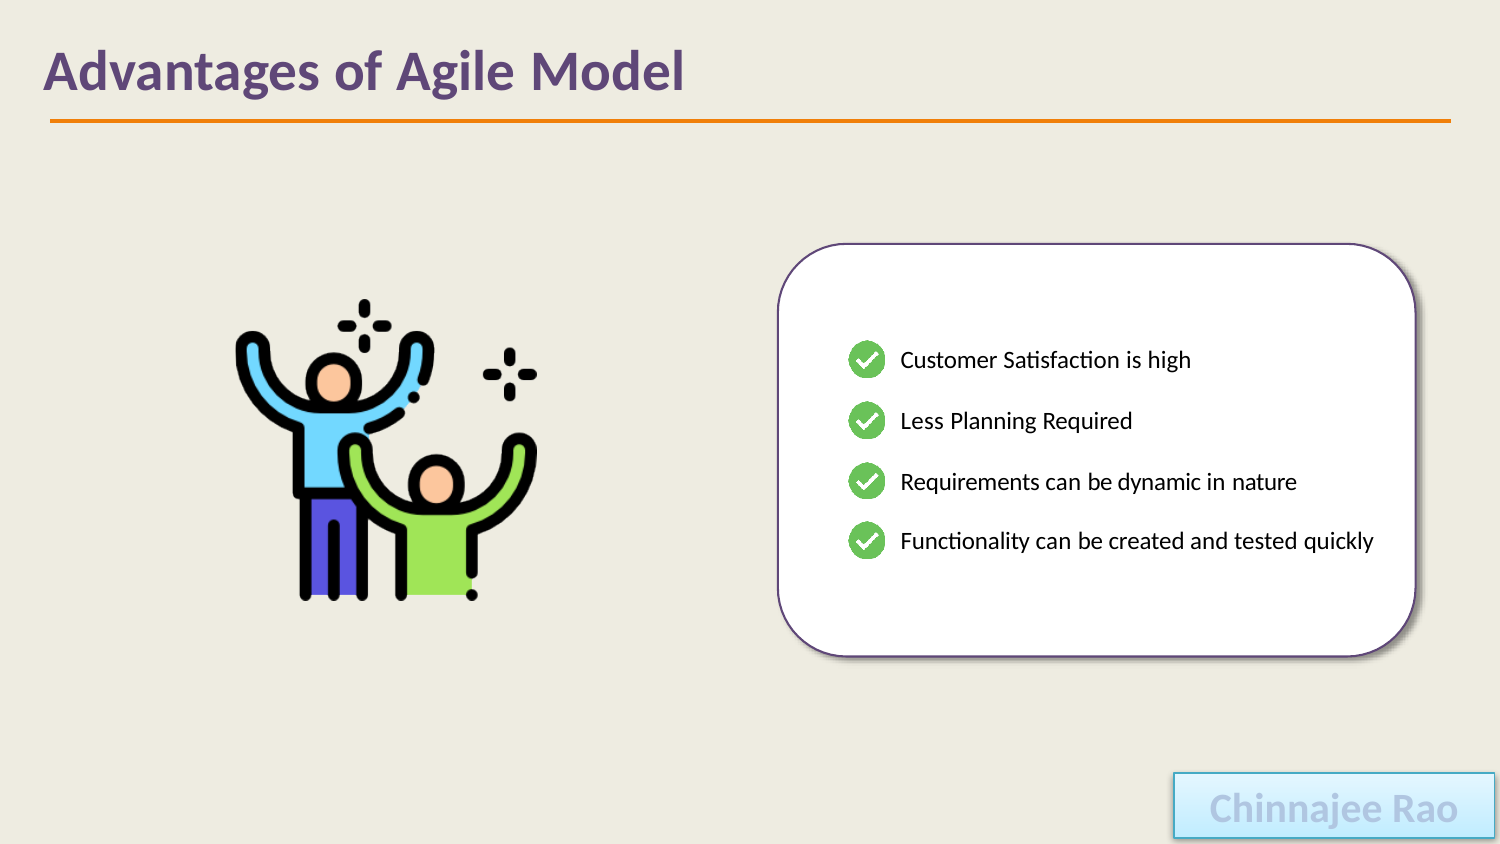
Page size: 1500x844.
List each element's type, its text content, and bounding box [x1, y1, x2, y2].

text_box [848, 340, 885, 378]
text_box [235, 299, 537, 601]
text_box [848, 401, 885, 439]
title Advantages of Agile Model [41, 30, 695, 174]
text_box [777, 243, 1416, 657]
text_box Customer Satisfaction is high Less Planning Required Requirements can be dynamic in nature Functionality can be created and tested quickly [898, 341, 1378, 555]
text_box [848, 521, 885, 559]
text_box [774, 240, 1429, 669]
text_box [848, 462, 885, 499]
